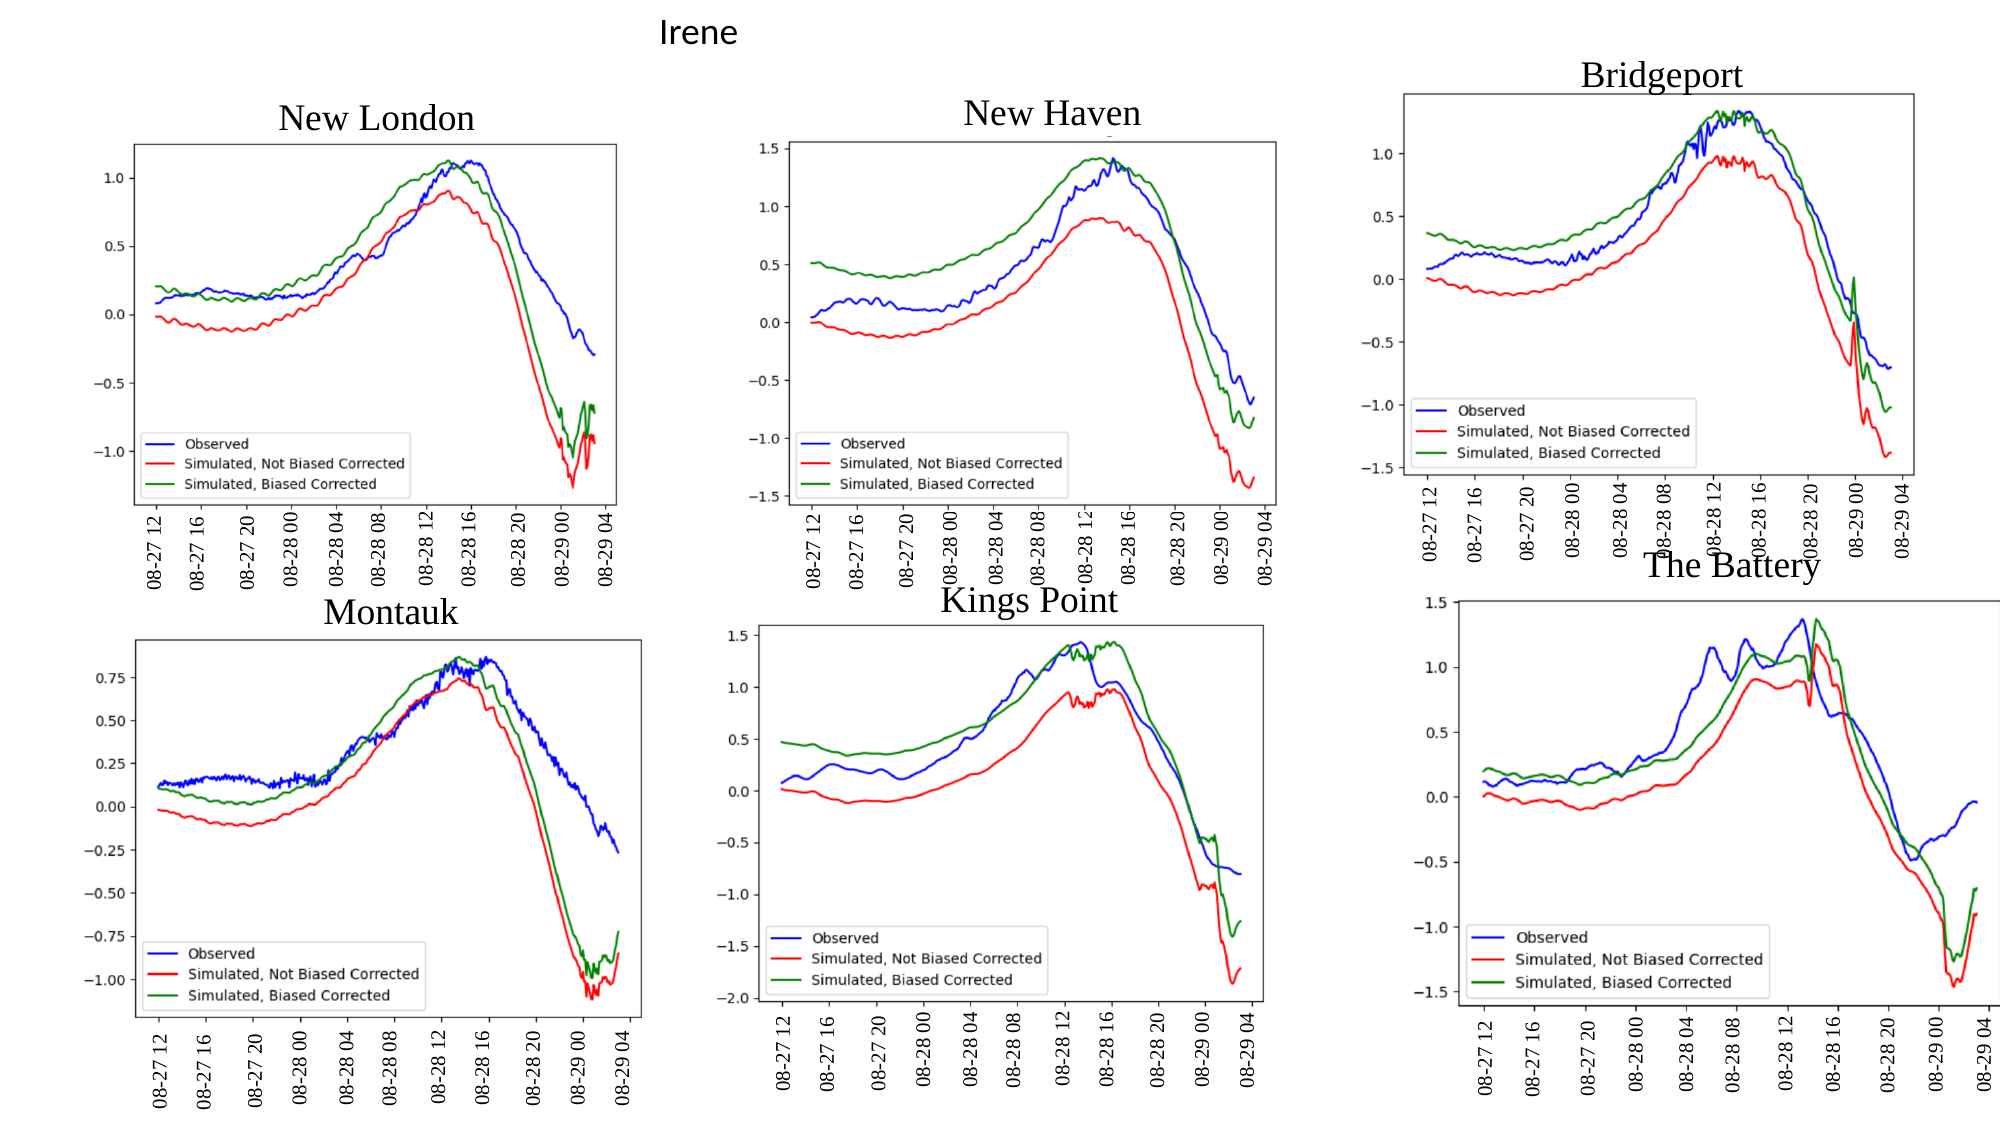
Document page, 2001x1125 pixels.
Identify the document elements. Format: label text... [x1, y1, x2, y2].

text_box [541, 80, 1349, 567]
text_box Irene [644, 0, 1399, 60]
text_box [0, 85, 541, 607]
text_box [77, 579, 1309, 1125]
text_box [529, 567, 1232, 1108]
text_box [1232, 532, 2000, 1113]
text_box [1349, 42, 2000, 532]
